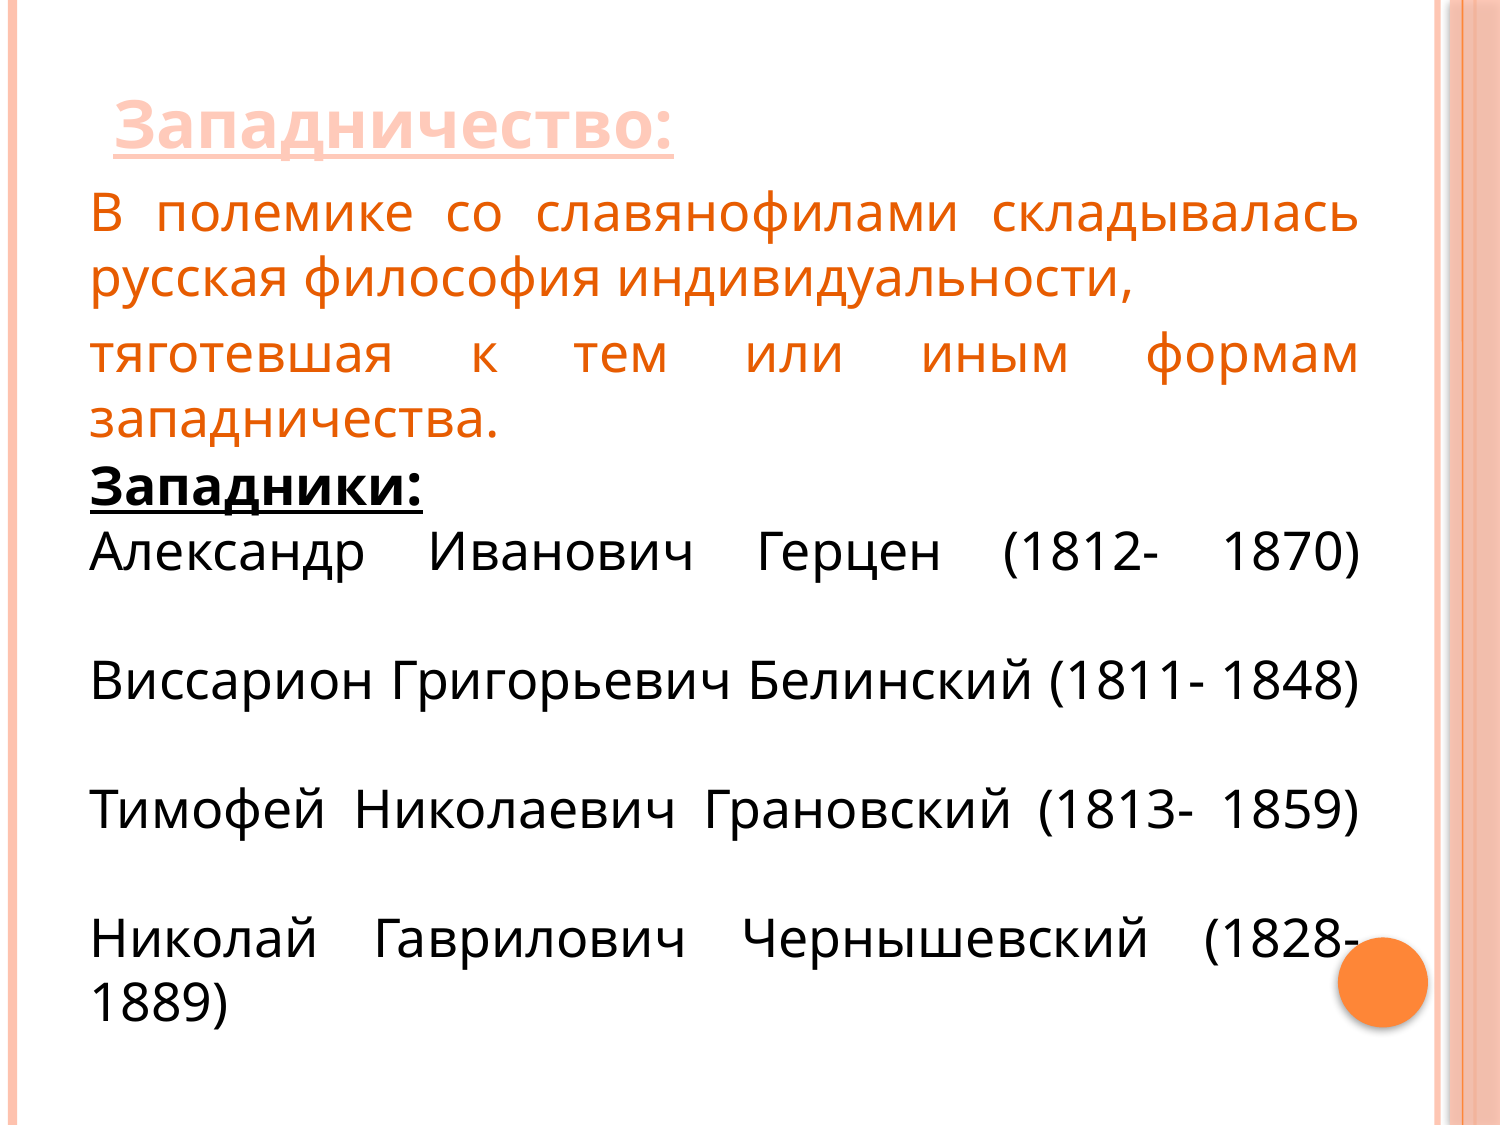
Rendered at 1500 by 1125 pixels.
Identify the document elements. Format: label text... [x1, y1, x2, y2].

list В полемике со славянофилами складывалась русская философия индивидуальности, тяготевшая к тем или иным формам западничества. Западники: Александр Иванович Герцен (1812- 1870) Виссарион Григорьевич Белинский (1811- 1848) Тимофей Николаевич Грановский (1813- 1859) Николай Гаврилович Чернышевский (1828- 1889) [75, 170, 1376, 1062]
text_box Западничество: [98, 74, 689, 170]
